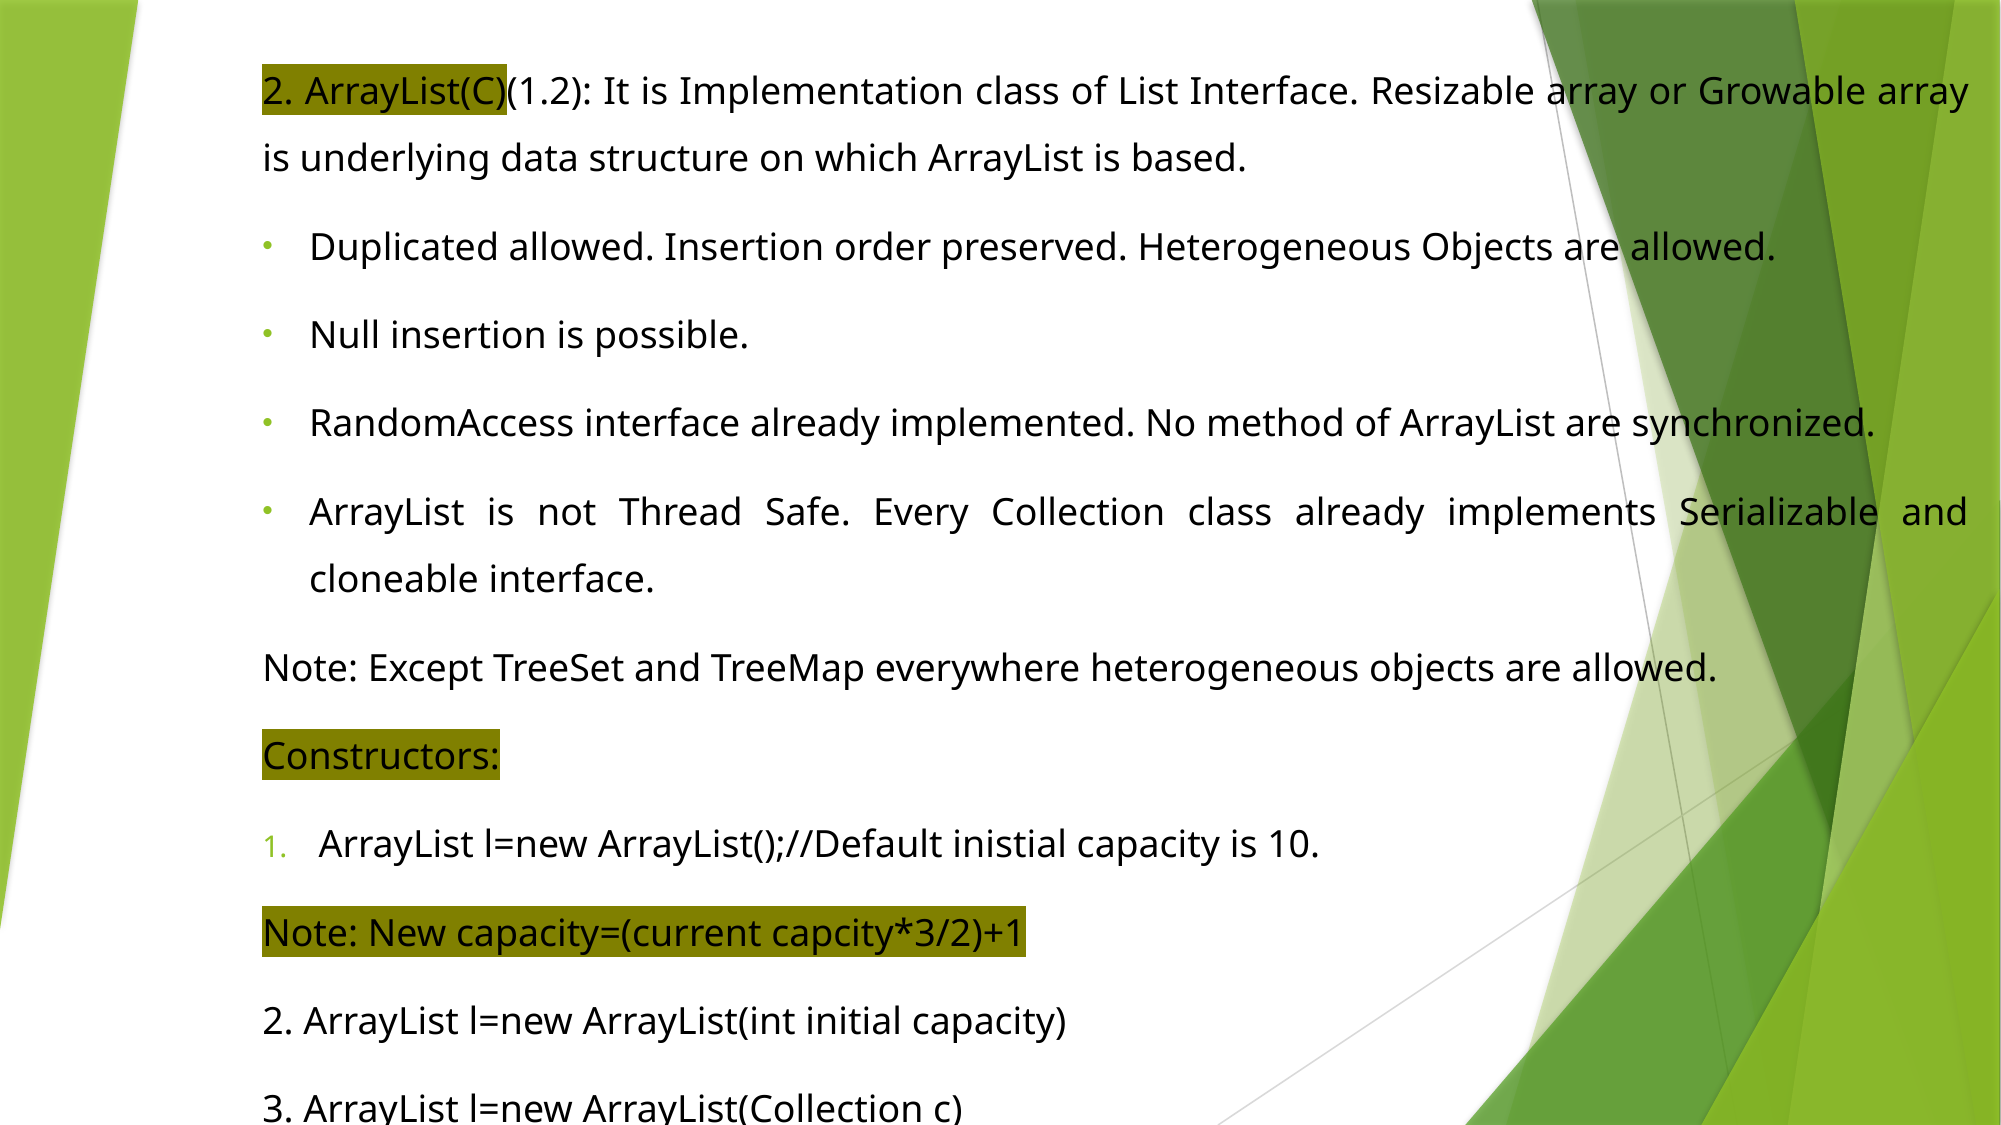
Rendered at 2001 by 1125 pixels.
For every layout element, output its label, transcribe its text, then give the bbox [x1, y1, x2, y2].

subtitle 2. ArrayList(C)(1.2): It is Implementation class of List Interface. Resizable array or Growable array is underlying data structure on which ArrayList is based. Duplicated allowed. Insertion order preserved. Heterogeneous Objects are allowed. Null insertion is possible. RandomAccess interface already implemented. No method of ArrayList are synchronized. ArrayList is not Thread Safe. Every Collection class already implements Serializable and cloneable interface. Note: Except TreeSet and TreeMap everywhere heterogeneous objects are allowed. Constructors: ArrayList l=new ArrayList();//Default inistial capacity is 10. Note: New capacity=(current capcity*3/2)+1 2. ArrayList l=new ArrayList(int initial capacity) 3. ArrayList l=new ArrayList(Collection c) [247, 36, 1986, 1125]
